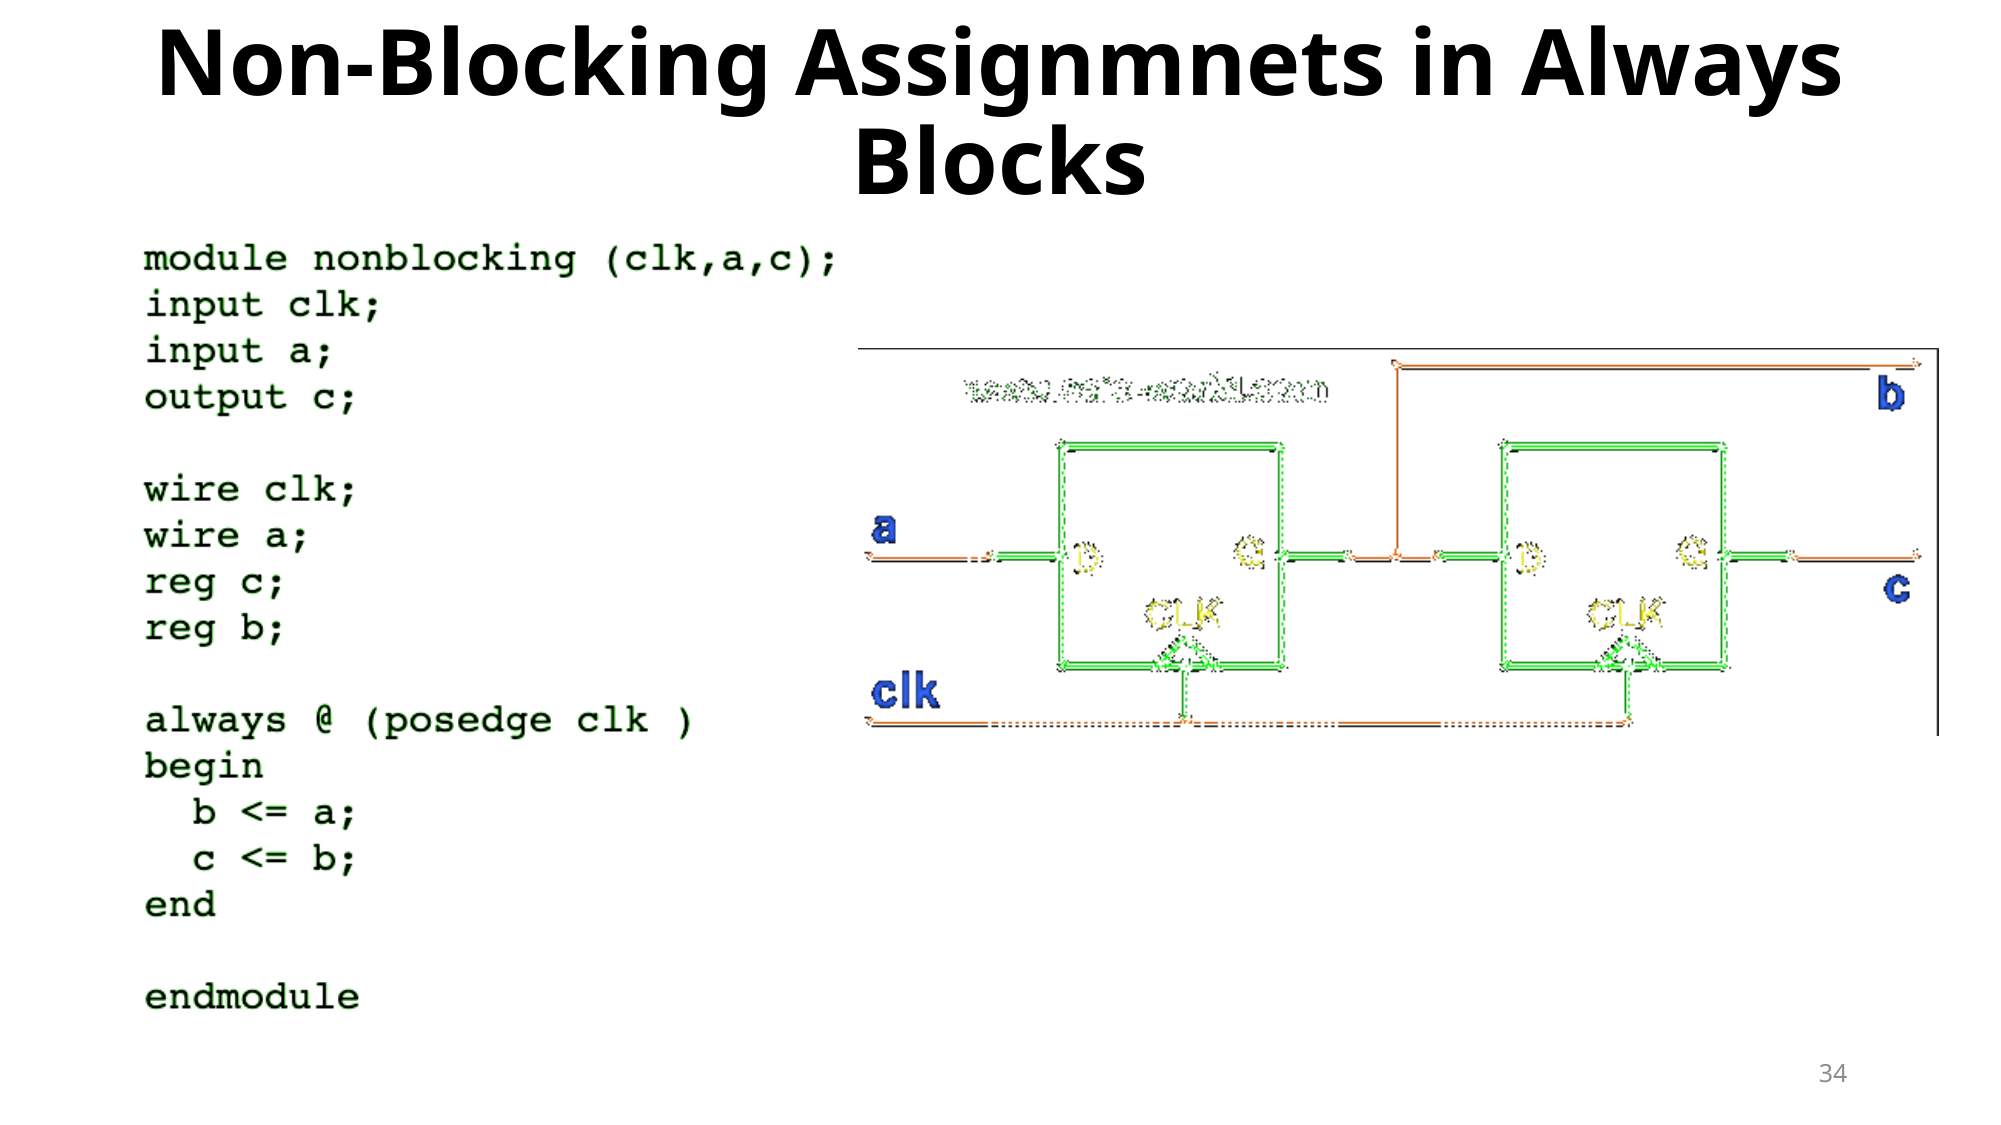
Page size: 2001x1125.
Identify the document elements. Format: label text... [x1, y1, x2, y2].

picture [126, 224, 1939, 1022]
slide_number 34 [1412, 1042, 1863, 1103]
title Non-Blocking Assignmnets in Always Blocks [137, 6, 1863, 225]
